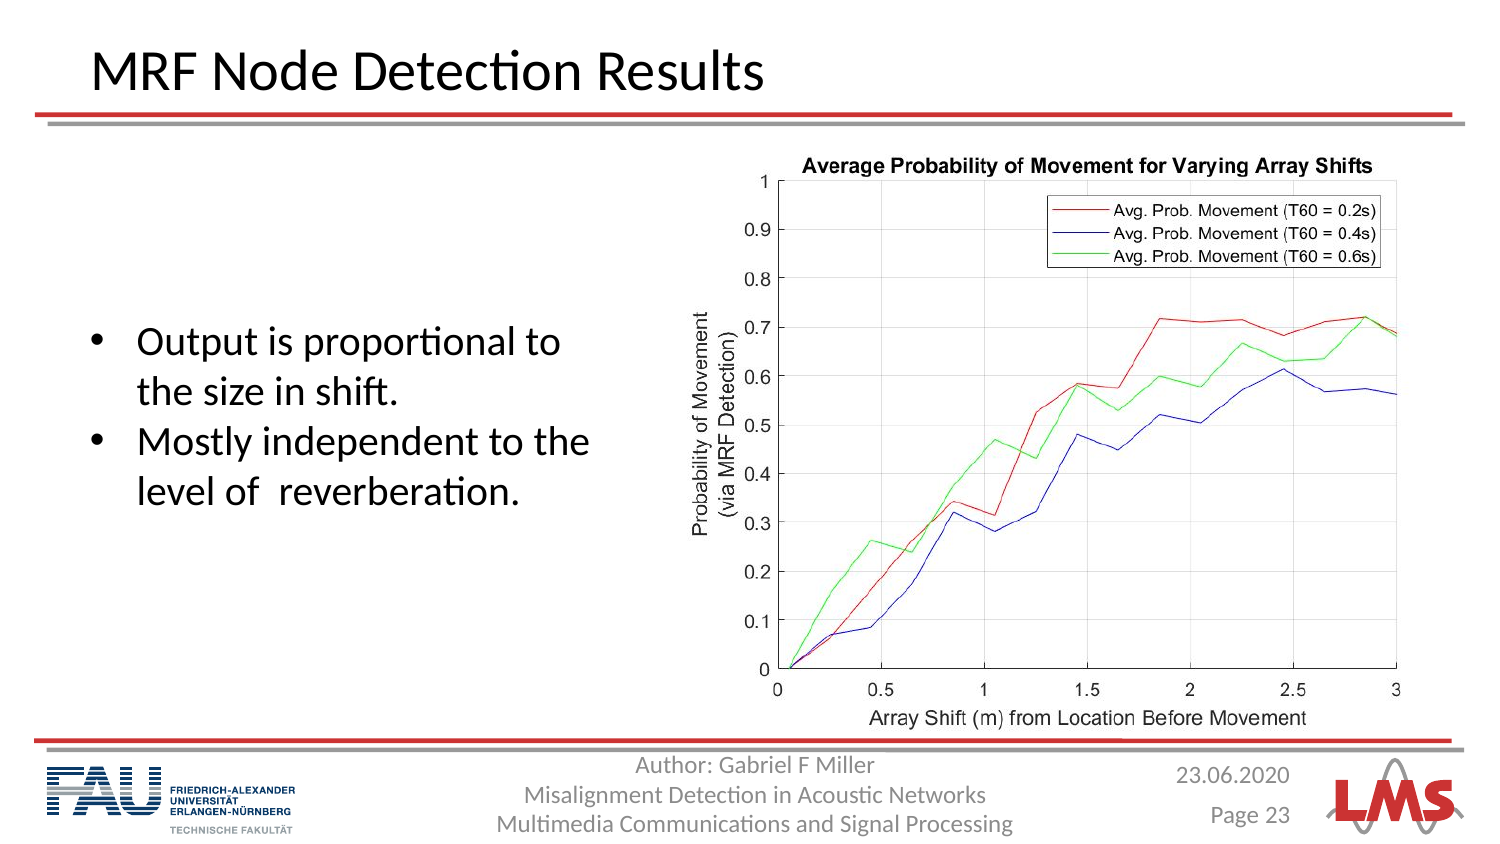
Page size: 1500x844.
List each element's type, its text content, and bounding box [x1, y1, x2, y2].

title MRF Node Detection Results [75, 20, 1425, 113]
text_box Output is proportional to the size in shift. Mostly independent to the level of reverberation. [0, 256, 615, 522]
picture [678, 138, 1456, 733]
